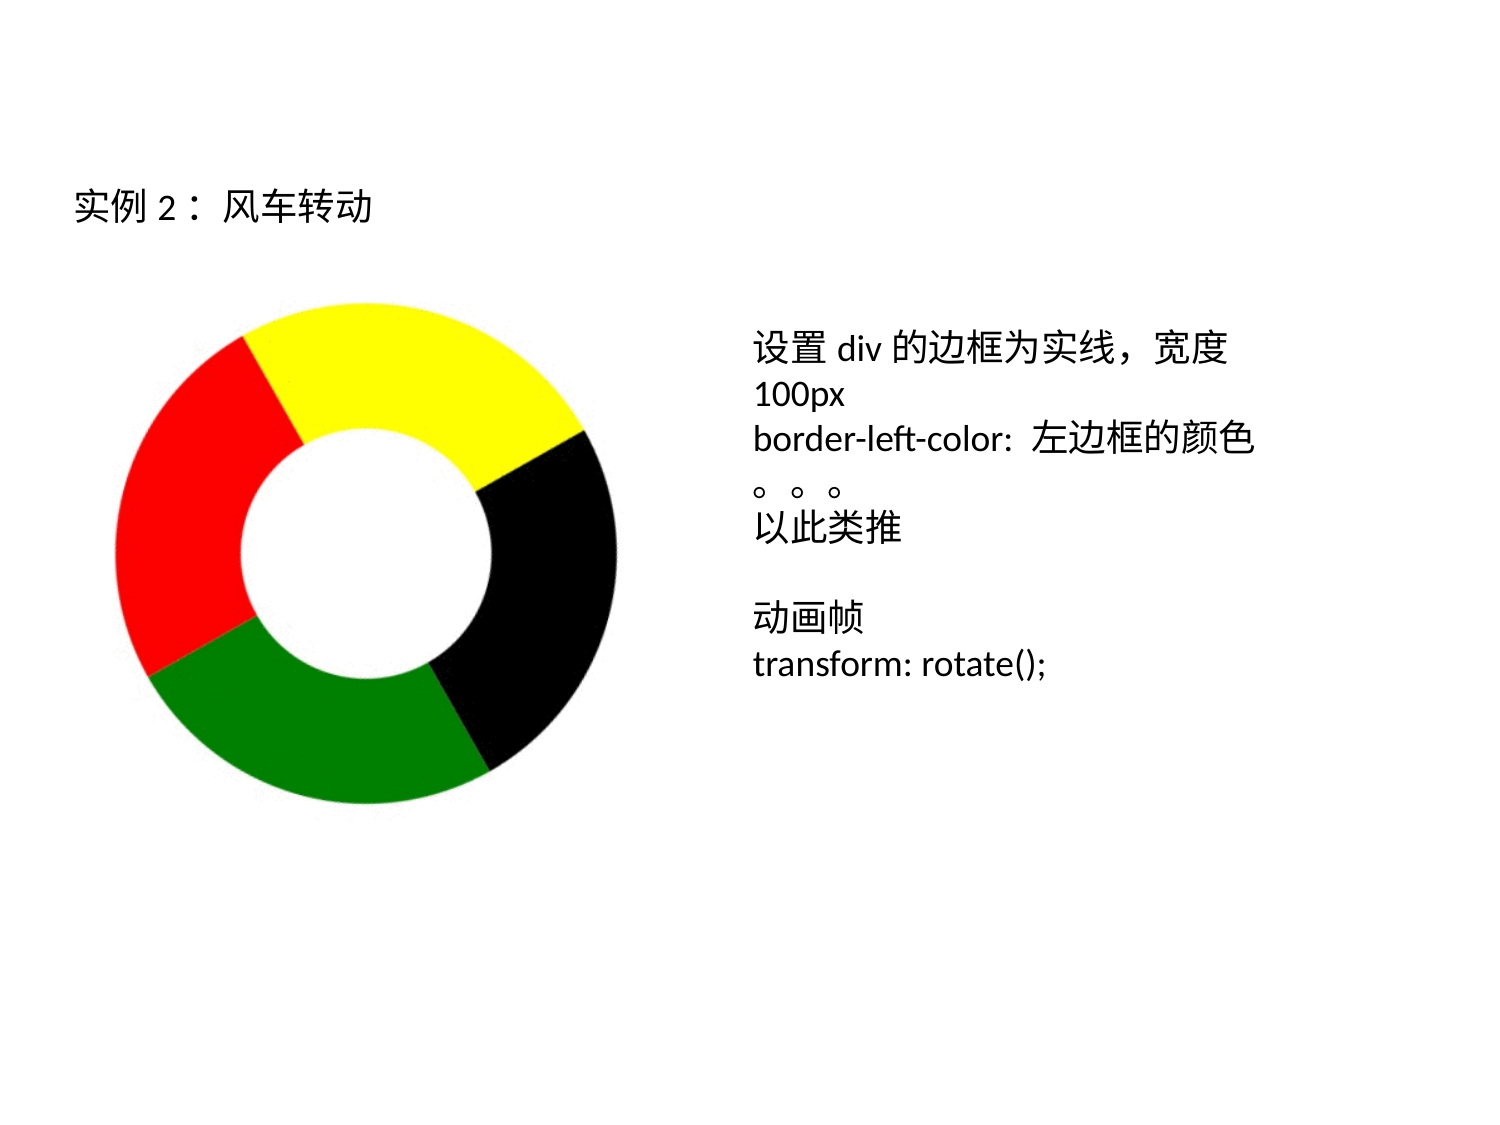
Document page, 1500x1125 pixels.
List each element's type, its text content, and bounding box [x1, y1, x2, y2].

picture [93, 280, 637, 824]
text_box 设置div的边框为实线，宽度100px border-left-color: 左边框的颜色 。。。 以此类推 动画帧 transform: rotate(); [738, 316, 1336, 692]
text_box 实例2：风车转动 [58, 175, 539, 281]
